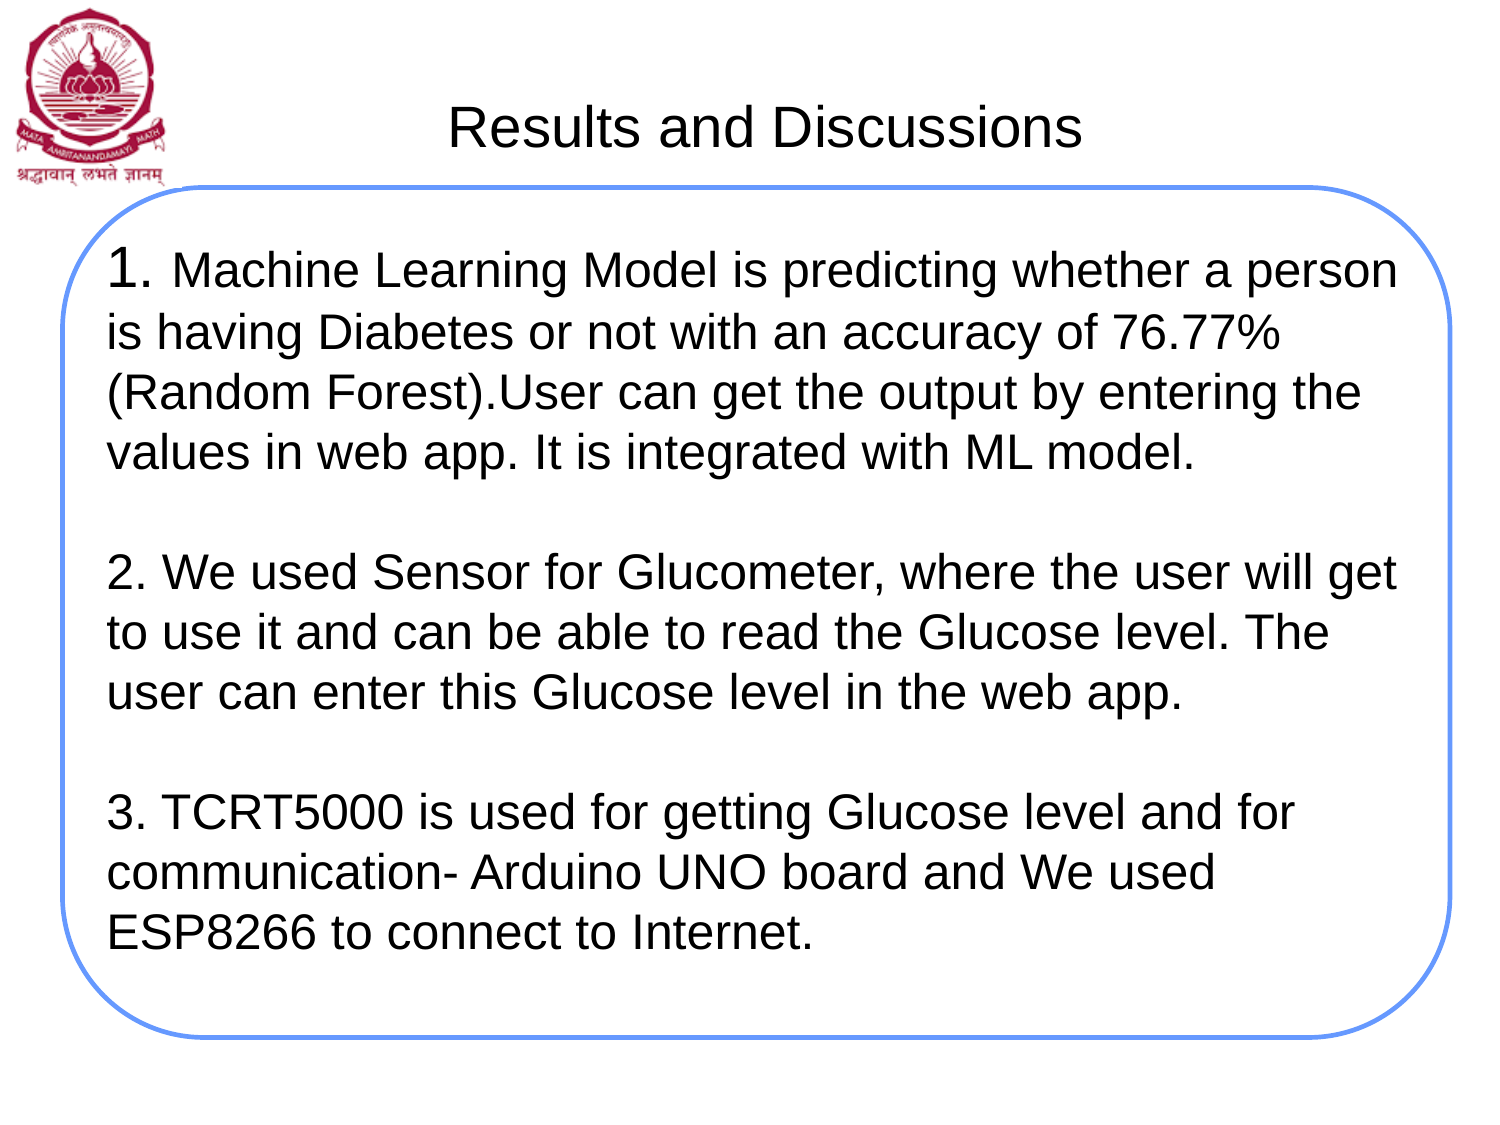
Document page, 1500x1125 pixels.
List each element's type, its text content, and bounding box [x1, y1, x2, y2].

title Results and Discussions 1. Machine Learning Model is predicting whether a person is having Diabetes or not with an accuracy of 76.77% (Random Forest).User can get the output by entering the values in web app. It is integrated with ML model. 2. We used Sensor for Glucometer, where the user will get to use it and can be able to read the Glucose level. The user can enter this Glucose level in the web app. 3. TCRT5000 is used for getting Glucose level and for communication- Arduino UNO board and We used ESP8266 to connect to Internet. [98, 272, 1450, 1125]
picture [0, 6, 182, 188]
